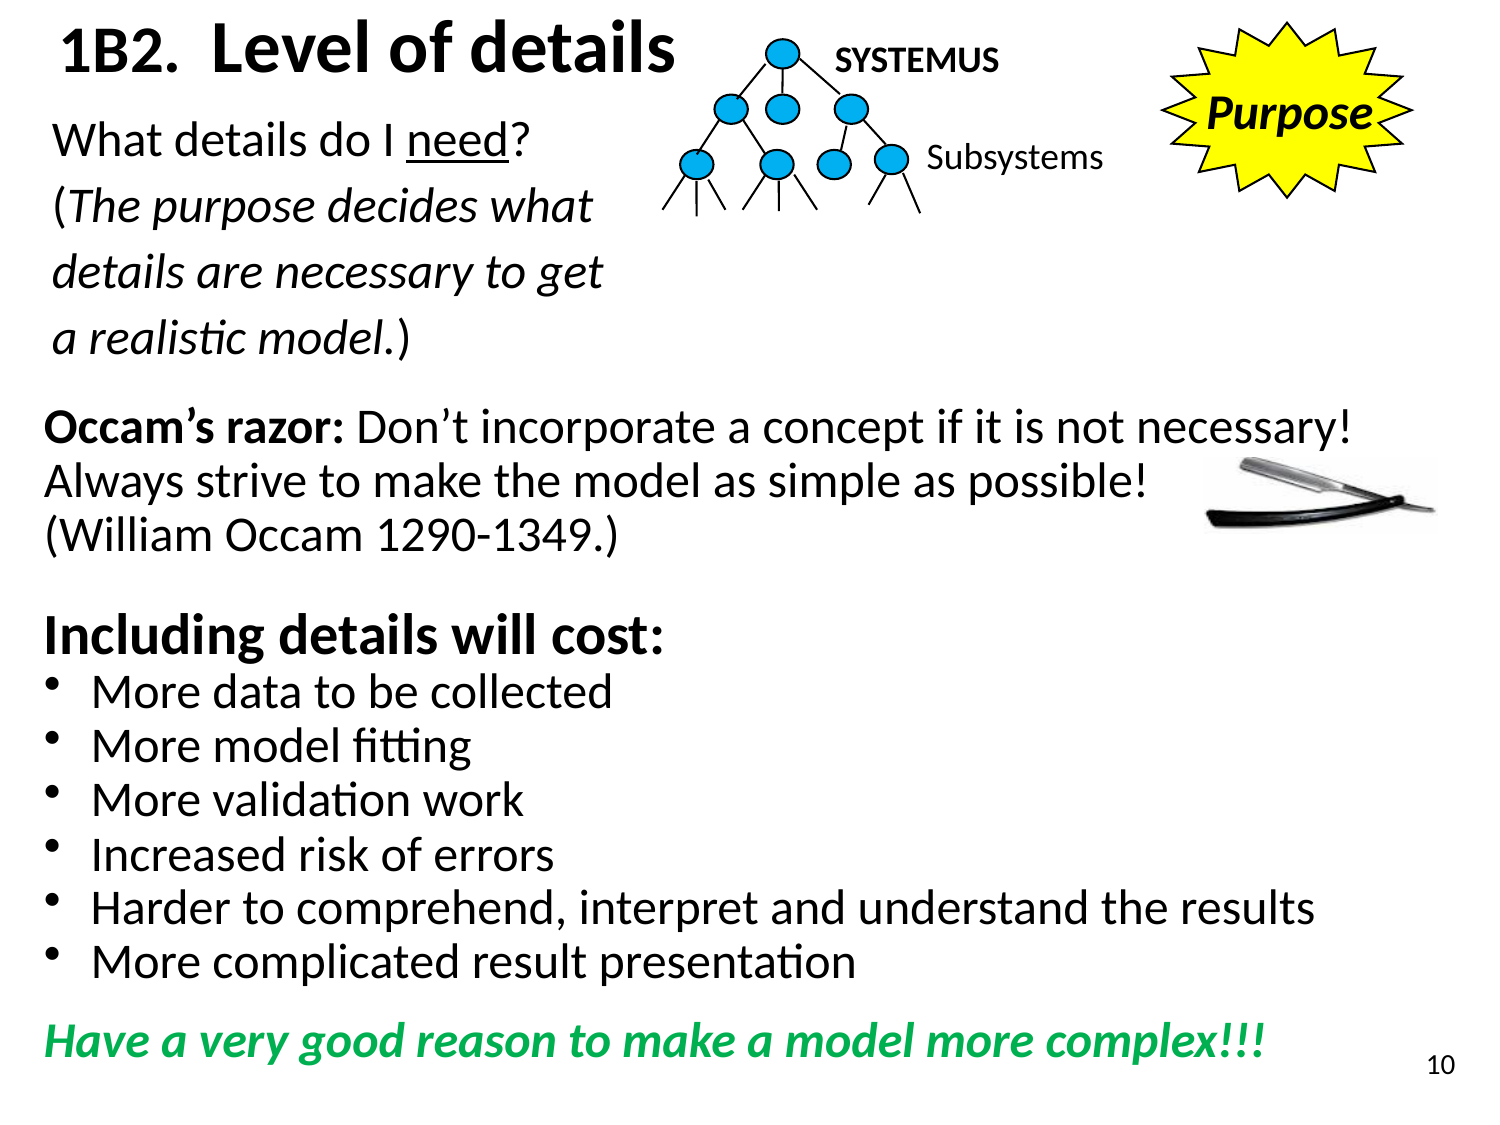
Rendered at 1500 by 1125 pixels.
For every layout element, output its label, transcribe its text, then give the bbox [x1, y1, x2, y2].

text_box What details do I need? (The purpose decides what details are necessary to get a realistic model.) [37, 93, 657, 393]
text_box Including details will cost: More data to be collected More model fitting More validation work Increased risk of errors Harder to comprehend, interpret and understand the results More complicated result presentation Have a very good reason to make a model more complex!!! [29, 602, 1374, 1076]
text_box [1162, 22, 1412, 198]
slide_number 10 [1384, 1024, 1471, 1103]
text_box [29, 393, 1467, 572]
text_box 1B2. Level of details [44, 0, 707, 96]
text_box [662, 34, 1163, 217]
